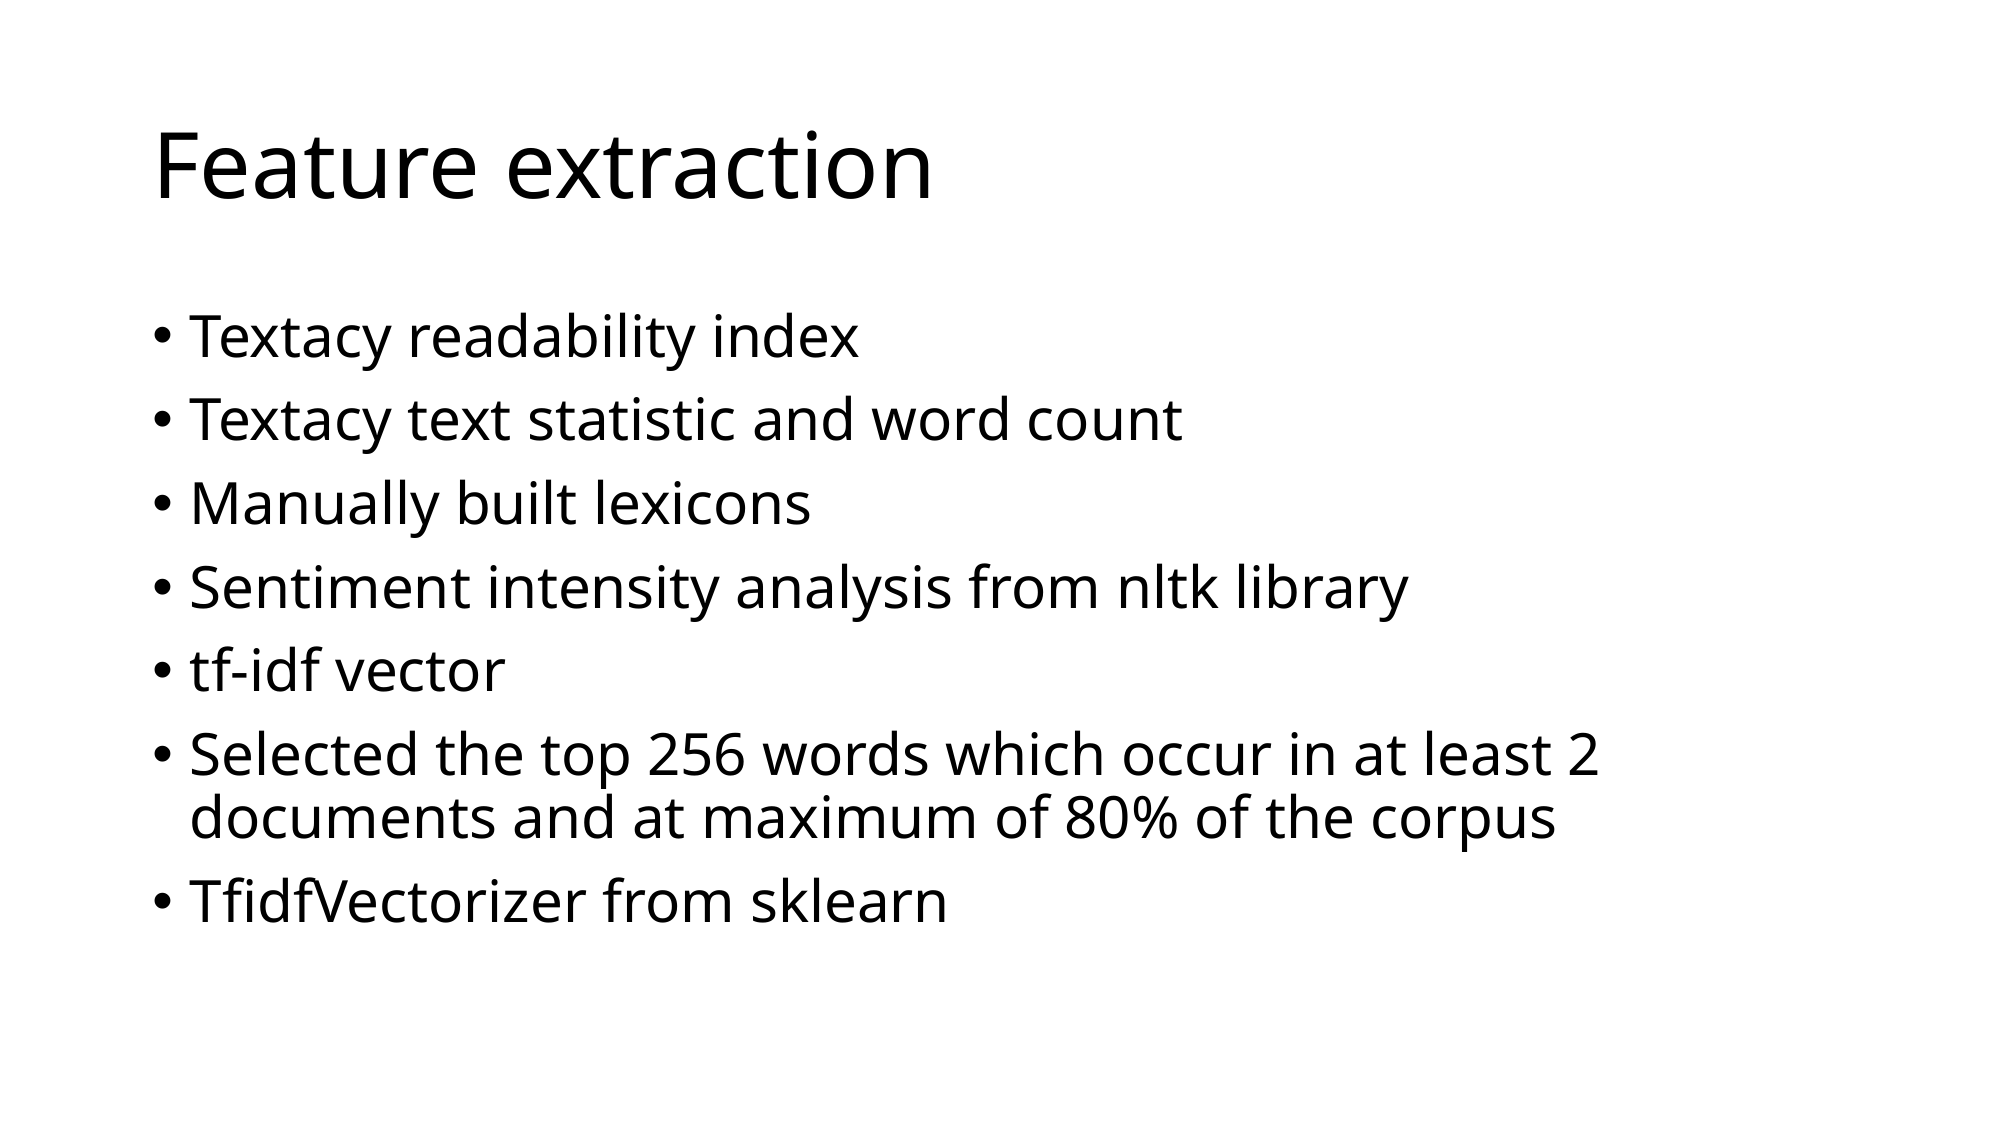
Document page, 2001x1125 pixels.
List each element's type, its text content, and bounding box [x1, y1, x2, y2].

list Textacy readability index Textacy text statistic and word count Manually built lexicons Sentiment intensity analysis from nltk library tf-idf vector Selected the top 256 words which occur in at least 2 documents and at maximum of 80% of the corpus TfidfVectorizer from sklearn [137, 299, 1863, 1014]
title Feature extraction [137, 59, 1863, 278]
